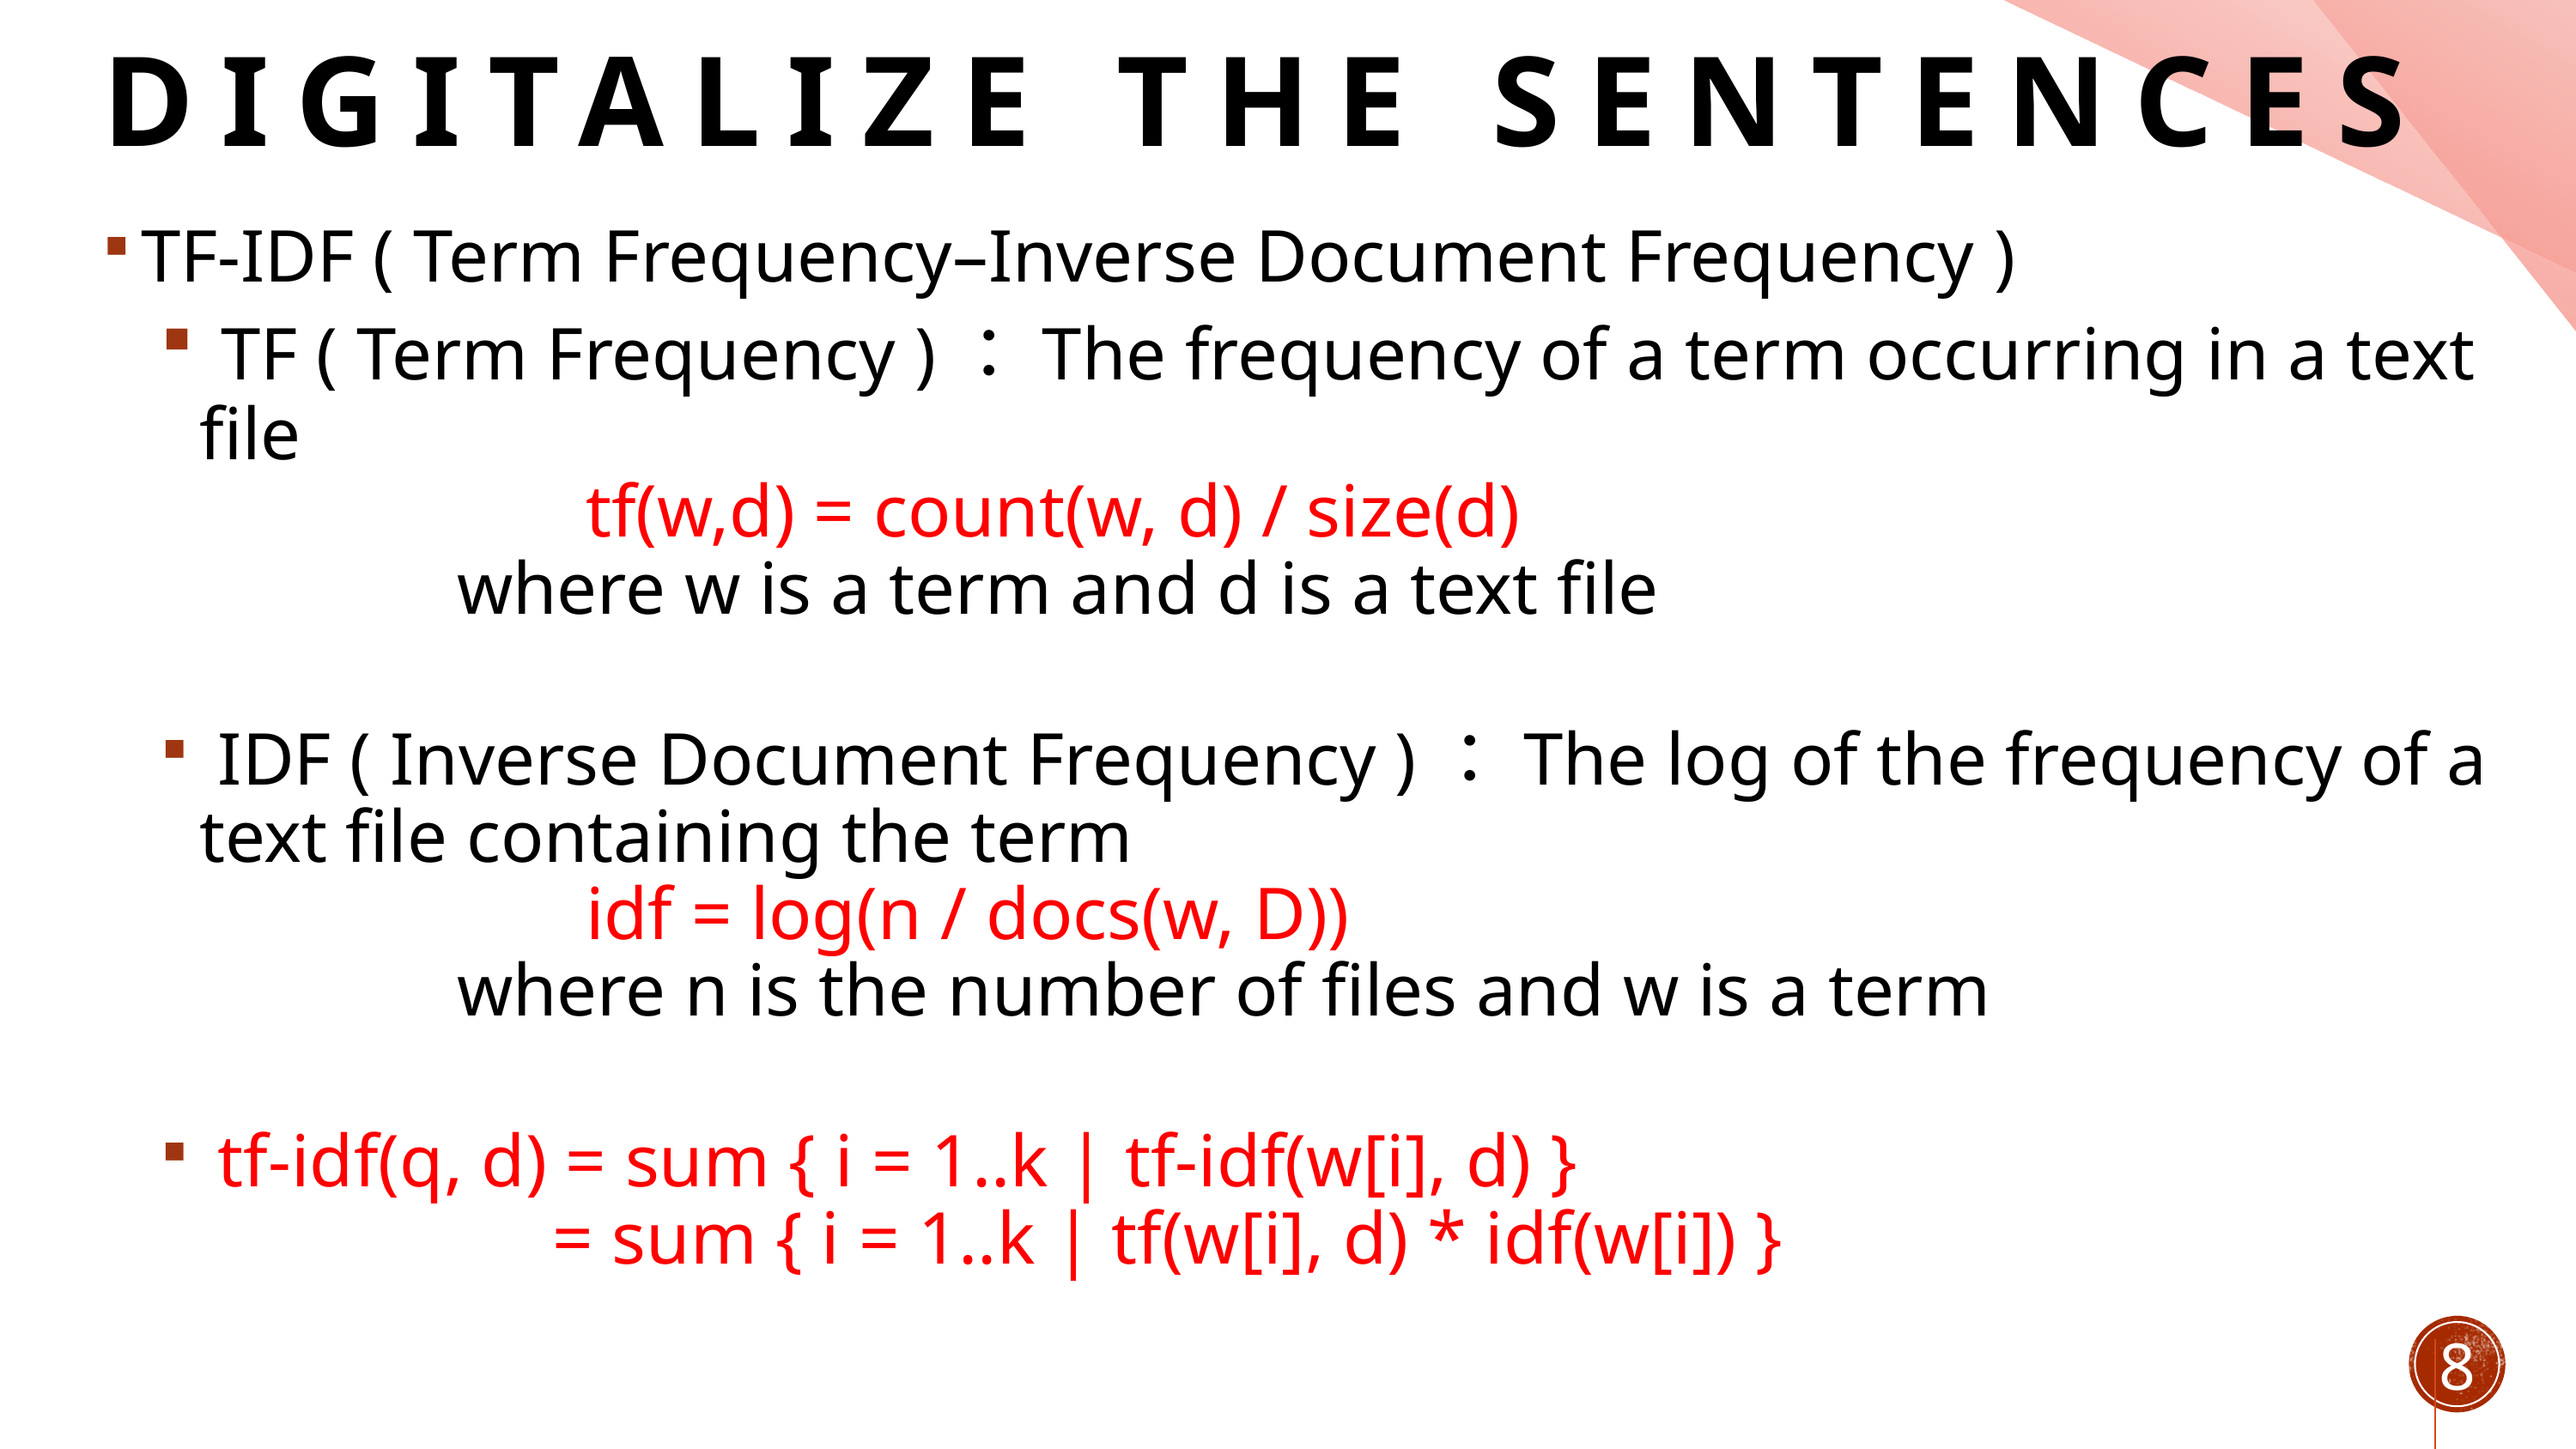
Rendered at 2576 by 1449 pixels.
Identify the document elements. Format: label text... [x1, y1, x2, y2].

list TF-IDF ( Term Frequency–Inverse Document Frequency ) TF ( Term Frequency )：The frequency of a term occurring in a text file tf(w,d) = count(w, d) / size(d) where w is a term and d is a text file IDF ( Inverse Document Frequency )：The log of the frequency of a text file containing the term idf = log(n / docs(w, D)) where n is the number of files and w is a term tf-idf(q, d) = sum { i = 1..k | tf-idf(w[i], d) } , = sum { i = 1..k | tf(w[i], d) * idf(w[i]) } [89, 187, 2506, 1323]
slide_number 8 [2302, 1300, 2576, 1428]
title Digitalize the sentences [89, 27, 2448, 186]
